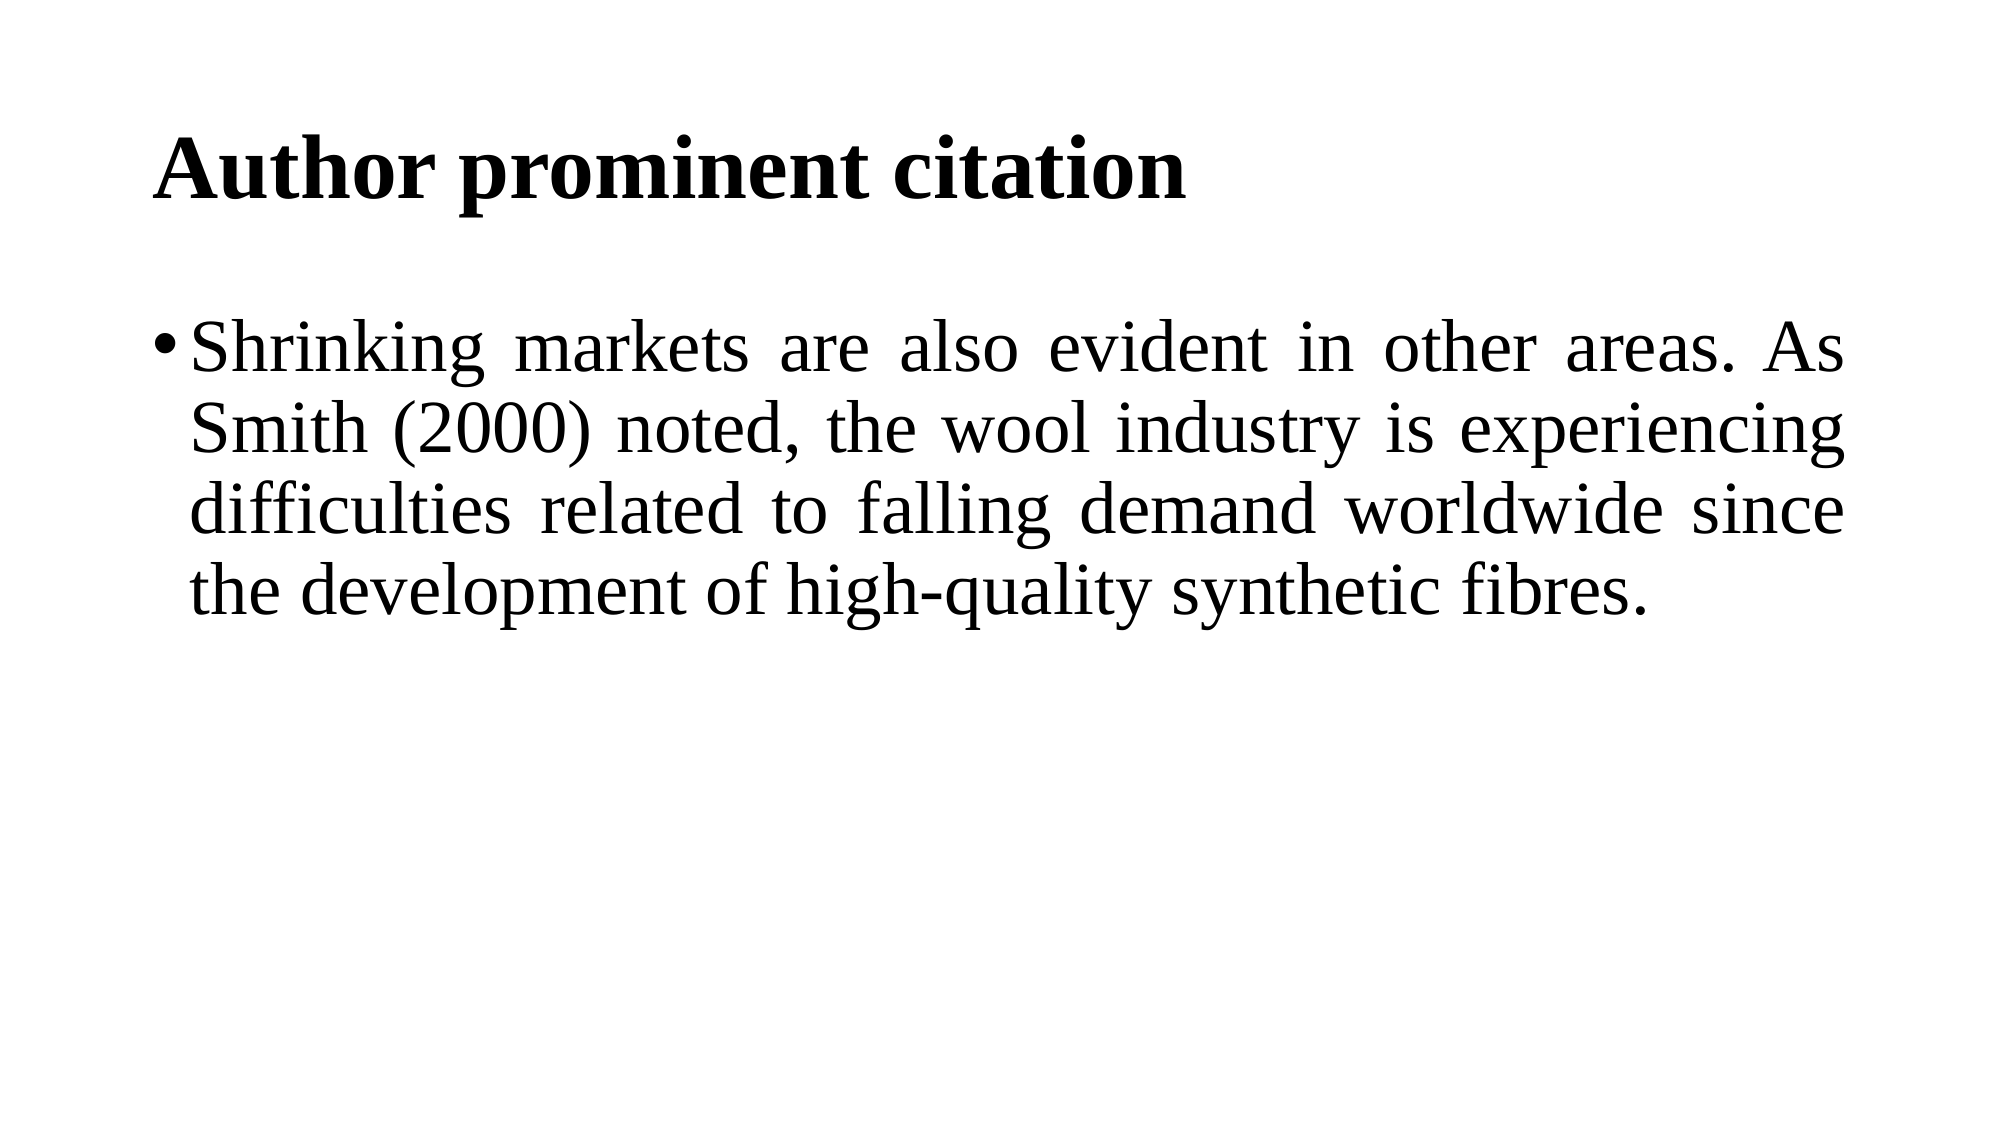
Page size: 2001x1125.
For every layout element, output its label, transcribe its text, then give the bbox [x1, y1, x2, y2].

list Shrinking markets are also evident in other areas. As Smith (2000) noted, the wool industry is experiencing difficulties related to falling demand worldwide since the development of high-quality synthetic fibres. [137, 299, 1863, 1014]
title Author prominent citation [137, 59, 1863, 278]
